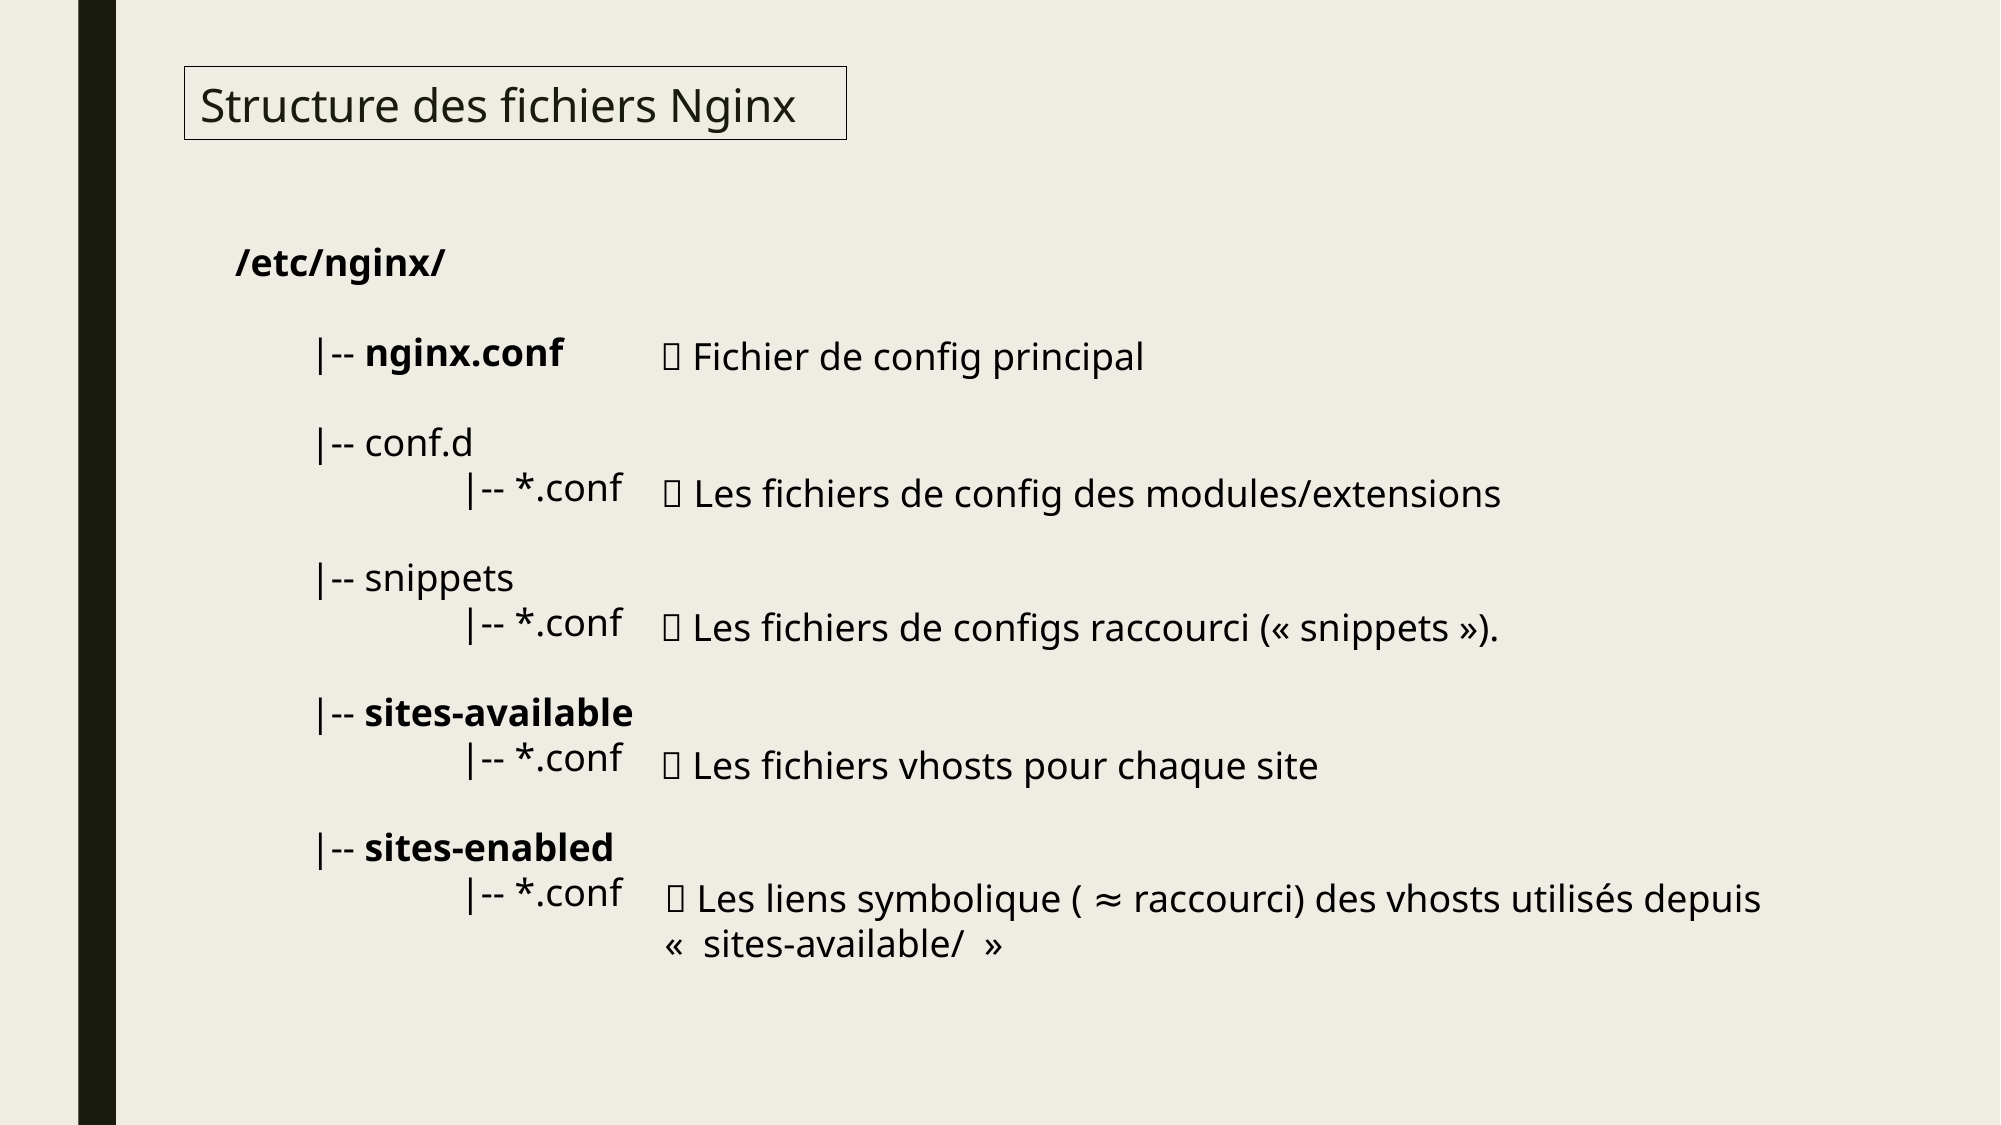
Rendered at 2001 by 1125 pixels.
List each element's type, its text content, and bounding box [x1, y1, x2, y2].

text_box  Les fichiers de config des modules/extensions [646, 462, 1781, 523]
text_box  Les fichiers de configs raccourci (« snippets »). [645, 596, 1898, 657]
text_box  Fichier de config principal [645, 325, 1780, 386]
text_box  Les fichiers vhosts pour chaque site [645, 734, 1780, 795]
text_box  Les liens symbolique ( ≈ raccourci) des vhosts utilisés depuis « sites-available/ » [649, 867, 1784, 973]
title Structure des fichiers Nginx [184, 66, 847, 140]
text_box /etc/nginx/ |-- nginx.conf |-- conf.d |-- *.conf |-- snippets |-- *.conf |-- sites-available |-- *.conf |-- sites-enabled |-- *.conf [220, 231, 806, 967]
